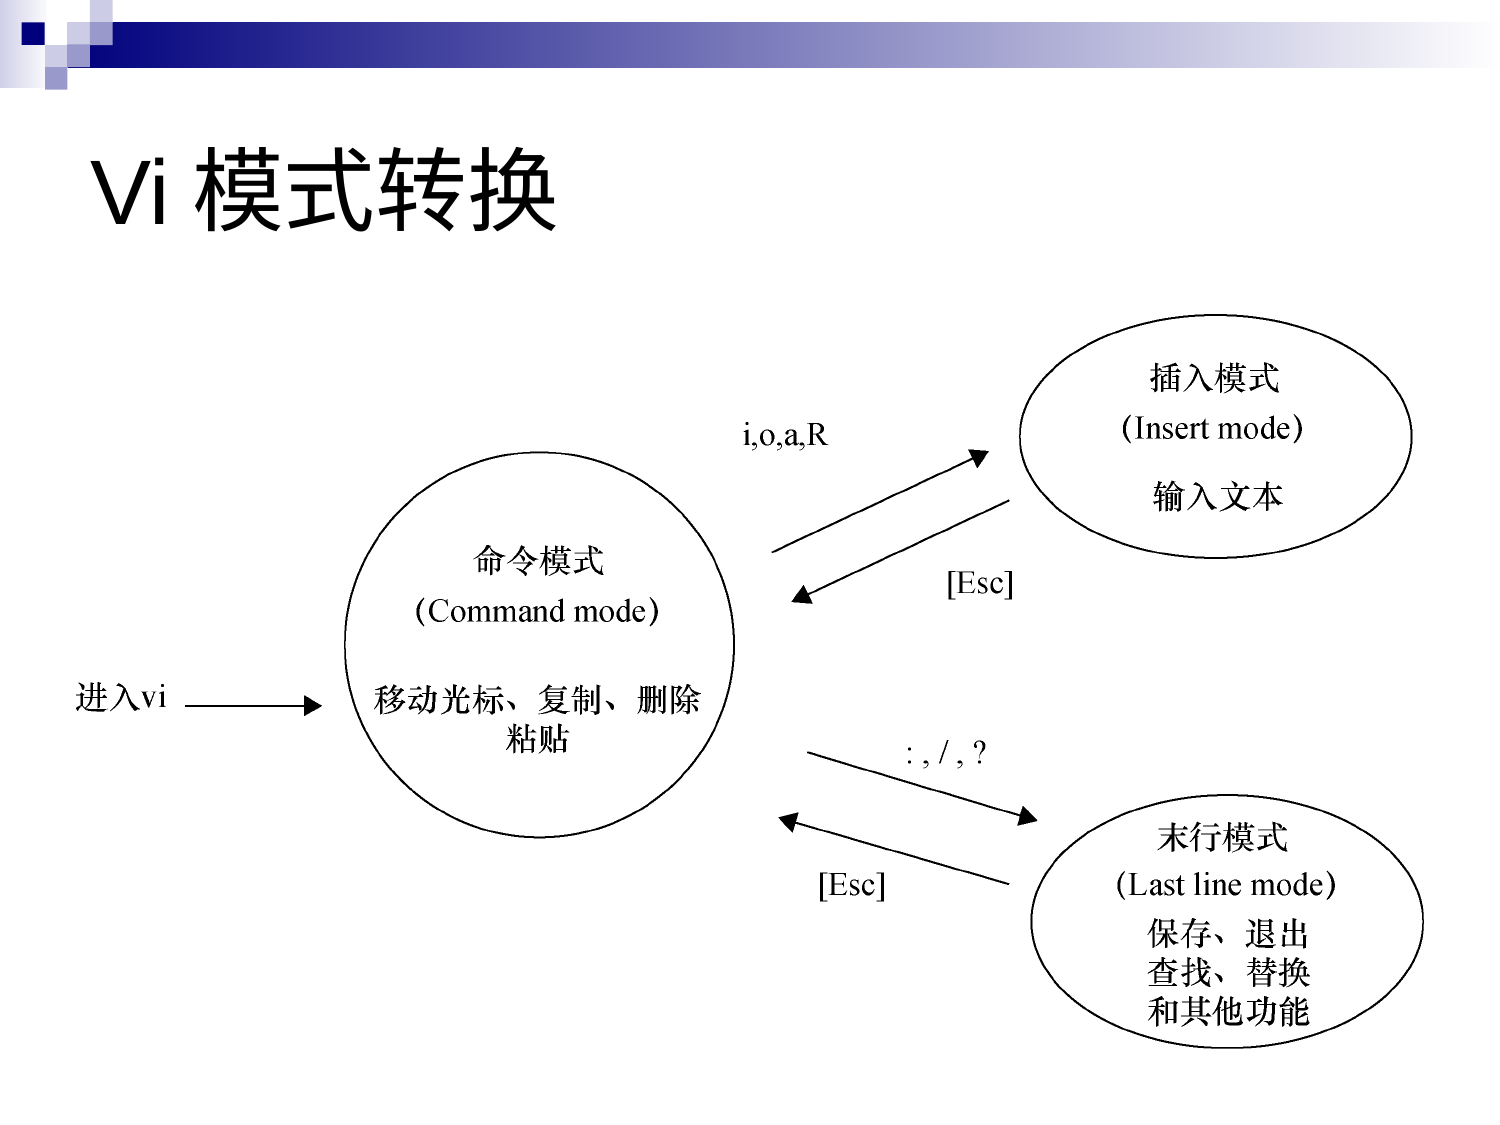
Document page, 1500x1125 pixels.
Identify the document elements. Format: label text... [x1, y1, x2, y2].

title Vi模式转换 [75, 75, 1425, 300]
picture [74, 314, 1424, 1049]
